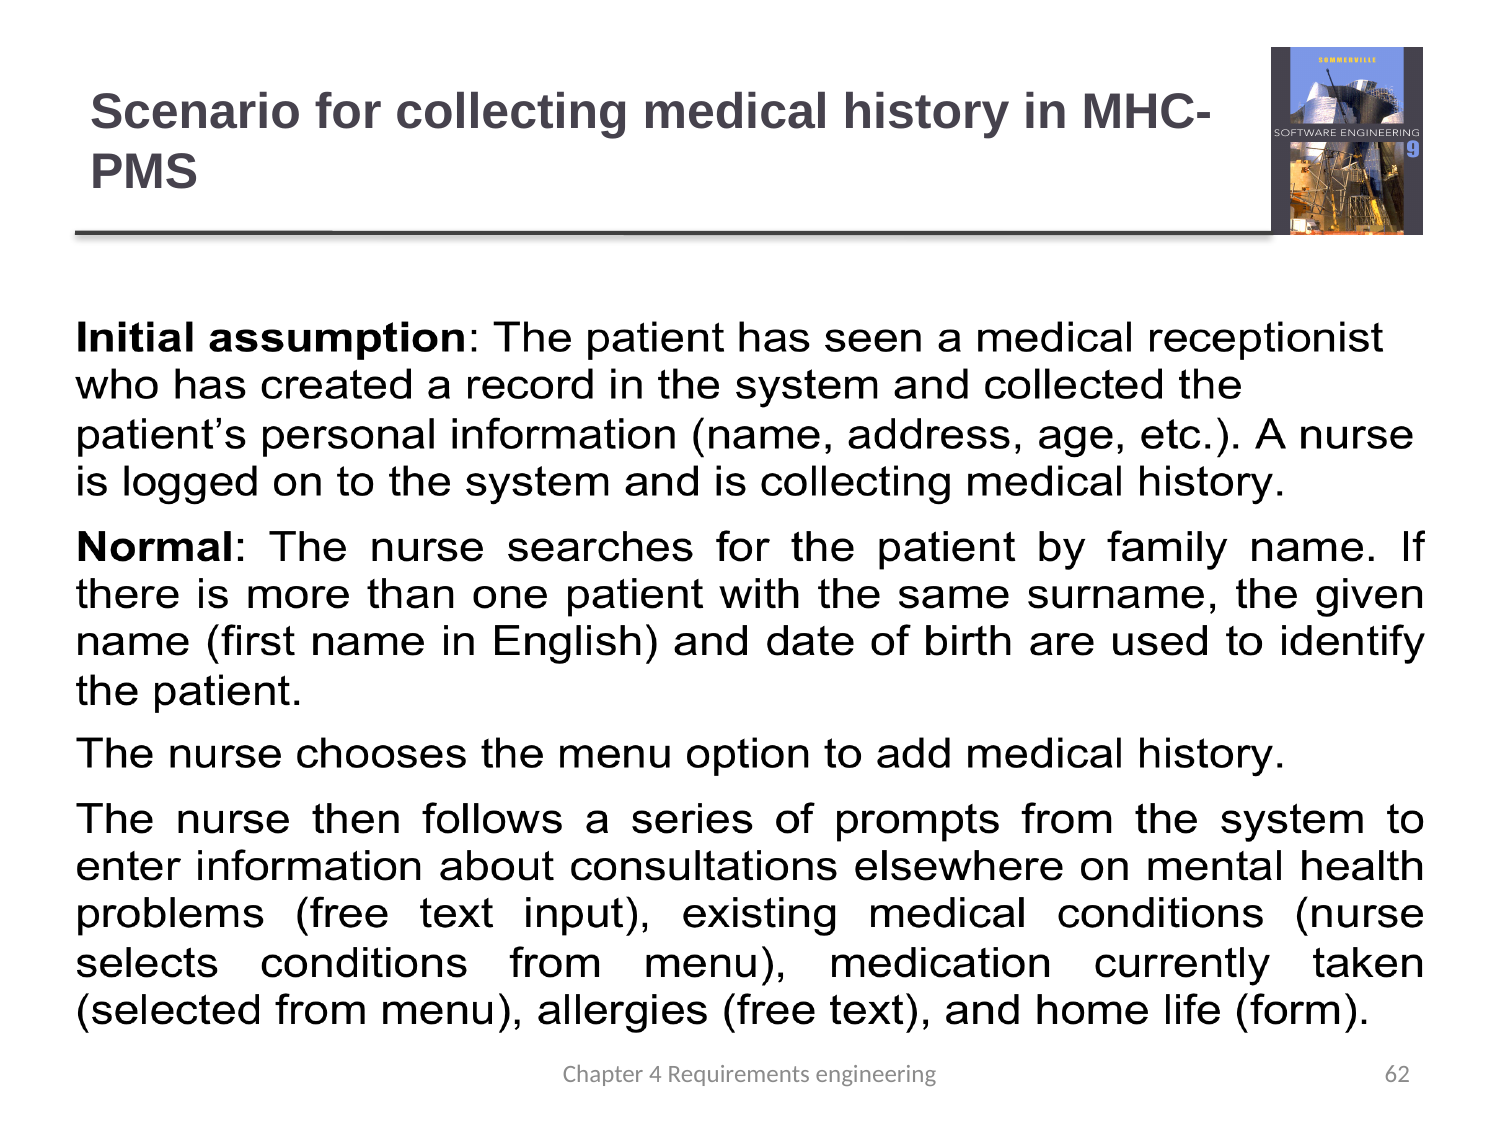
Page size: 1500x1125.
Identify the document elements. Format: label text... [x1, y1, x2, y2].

picture [1272, 47, 1423, 235]
title Scenario for collecting medical history in MHC-PMS [74, 44, 1272, 233]
footer Chapter 4 Requirements engineering [512, 1043, 988, 1103]
slide_number 62 [1074, 1042, 1425, 1103]
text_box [74, 312, 1426, 1034]
